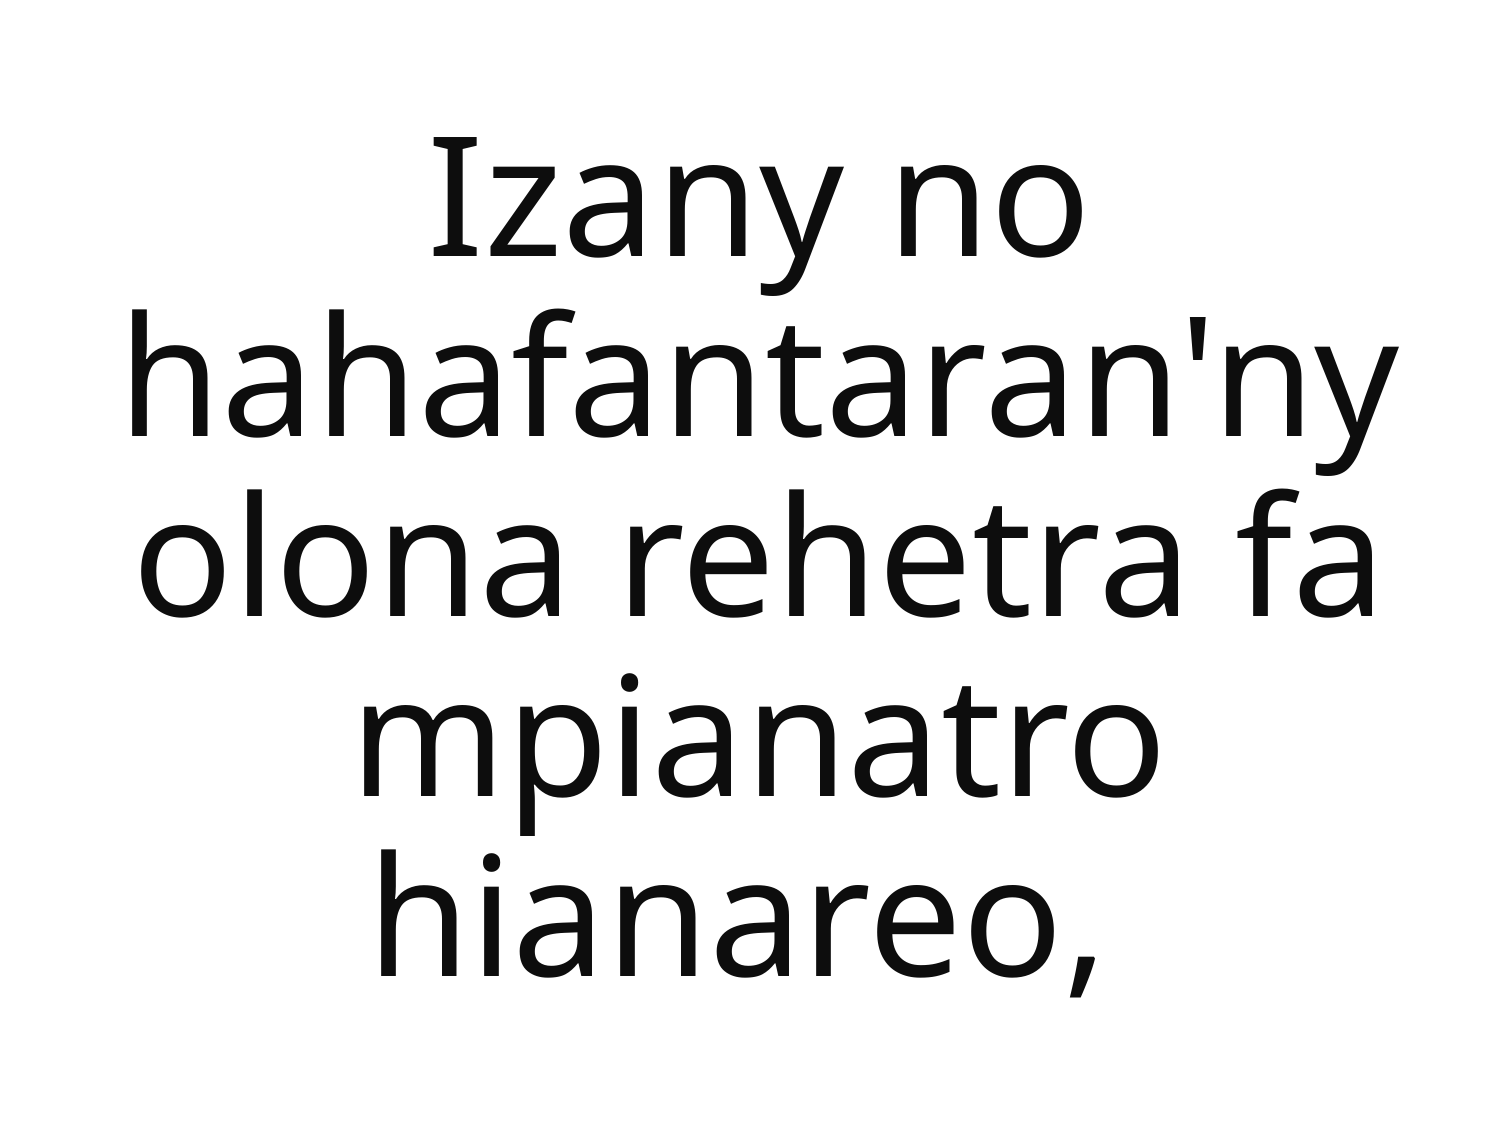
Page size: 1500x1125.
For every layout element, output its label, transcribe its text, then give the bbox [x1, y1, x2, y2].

title Izany no hahafantaran'ny olona rehetra fa mpianatro hianareo, [0, 453, 1500, 672]
